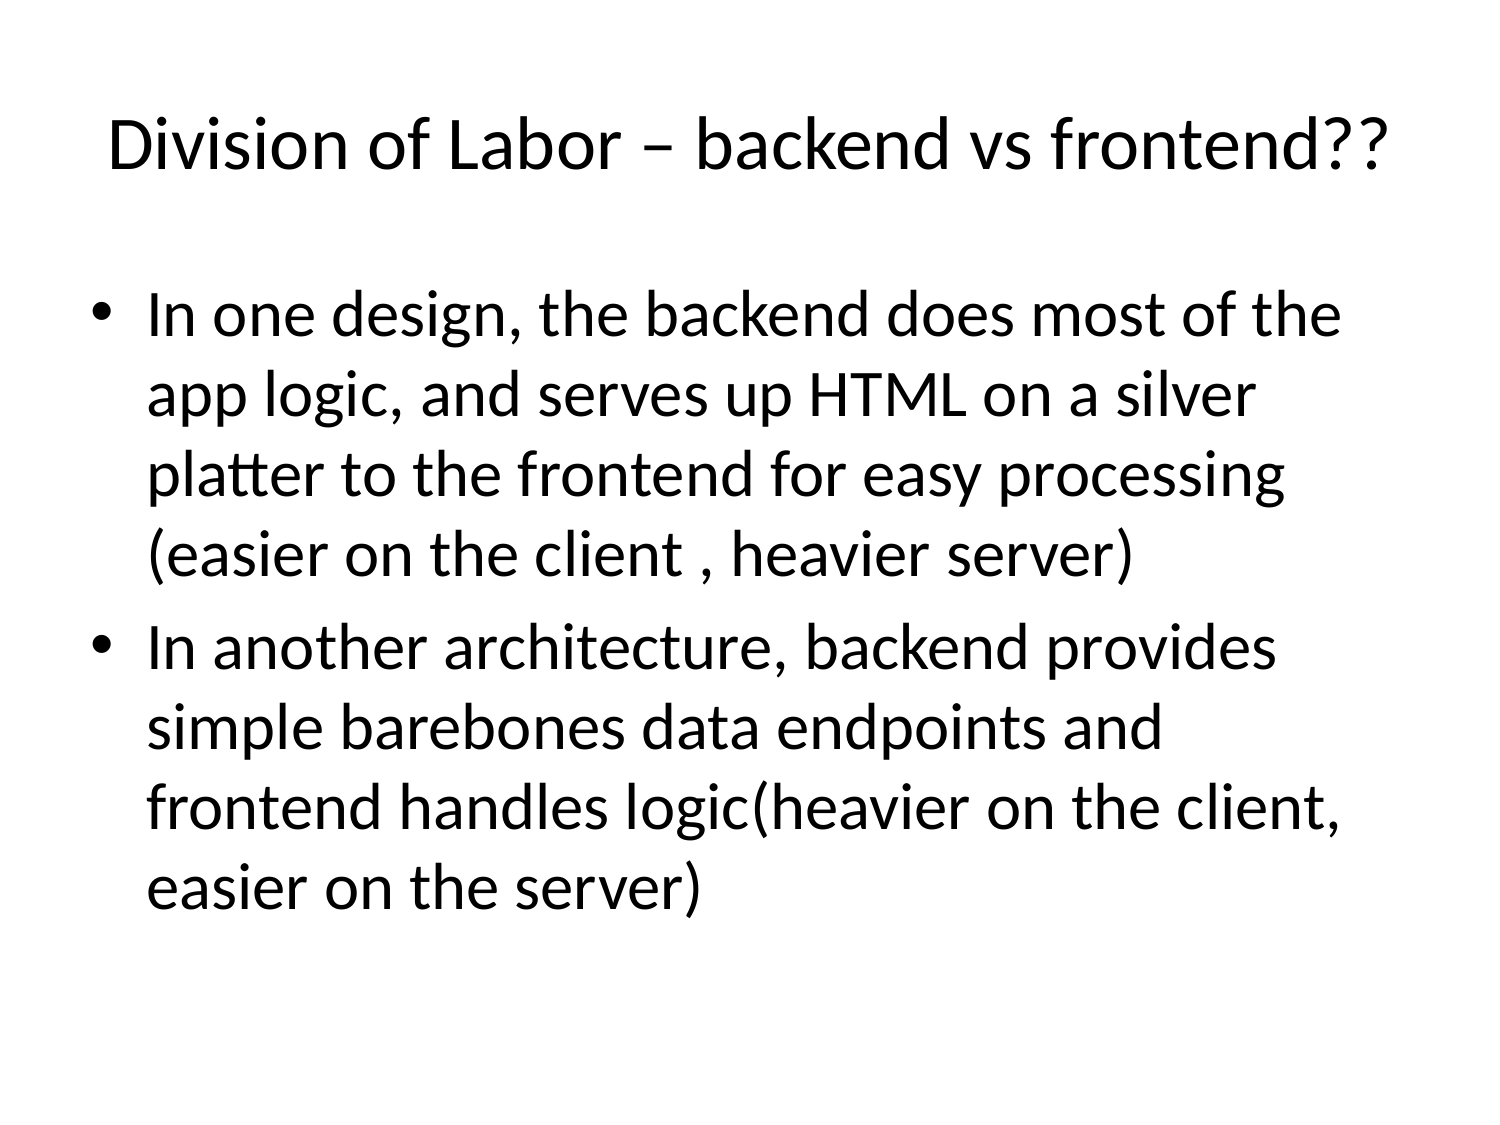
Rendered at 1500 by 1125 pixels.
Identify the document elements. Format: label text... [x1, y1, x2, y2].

title Division of Labor – backend vs frontend?? [75, 45, 1425, 233]
list In one design, the backend does most of the app logic, and serves up HTML on a silver platter to the frontend for easy processing (easier on the client , heavier server) In another architecture, backend provides simple barebones data endpoints and frontend handles logic(heavier on the client, easier on the server) [75, 262, 1425, 1005]
